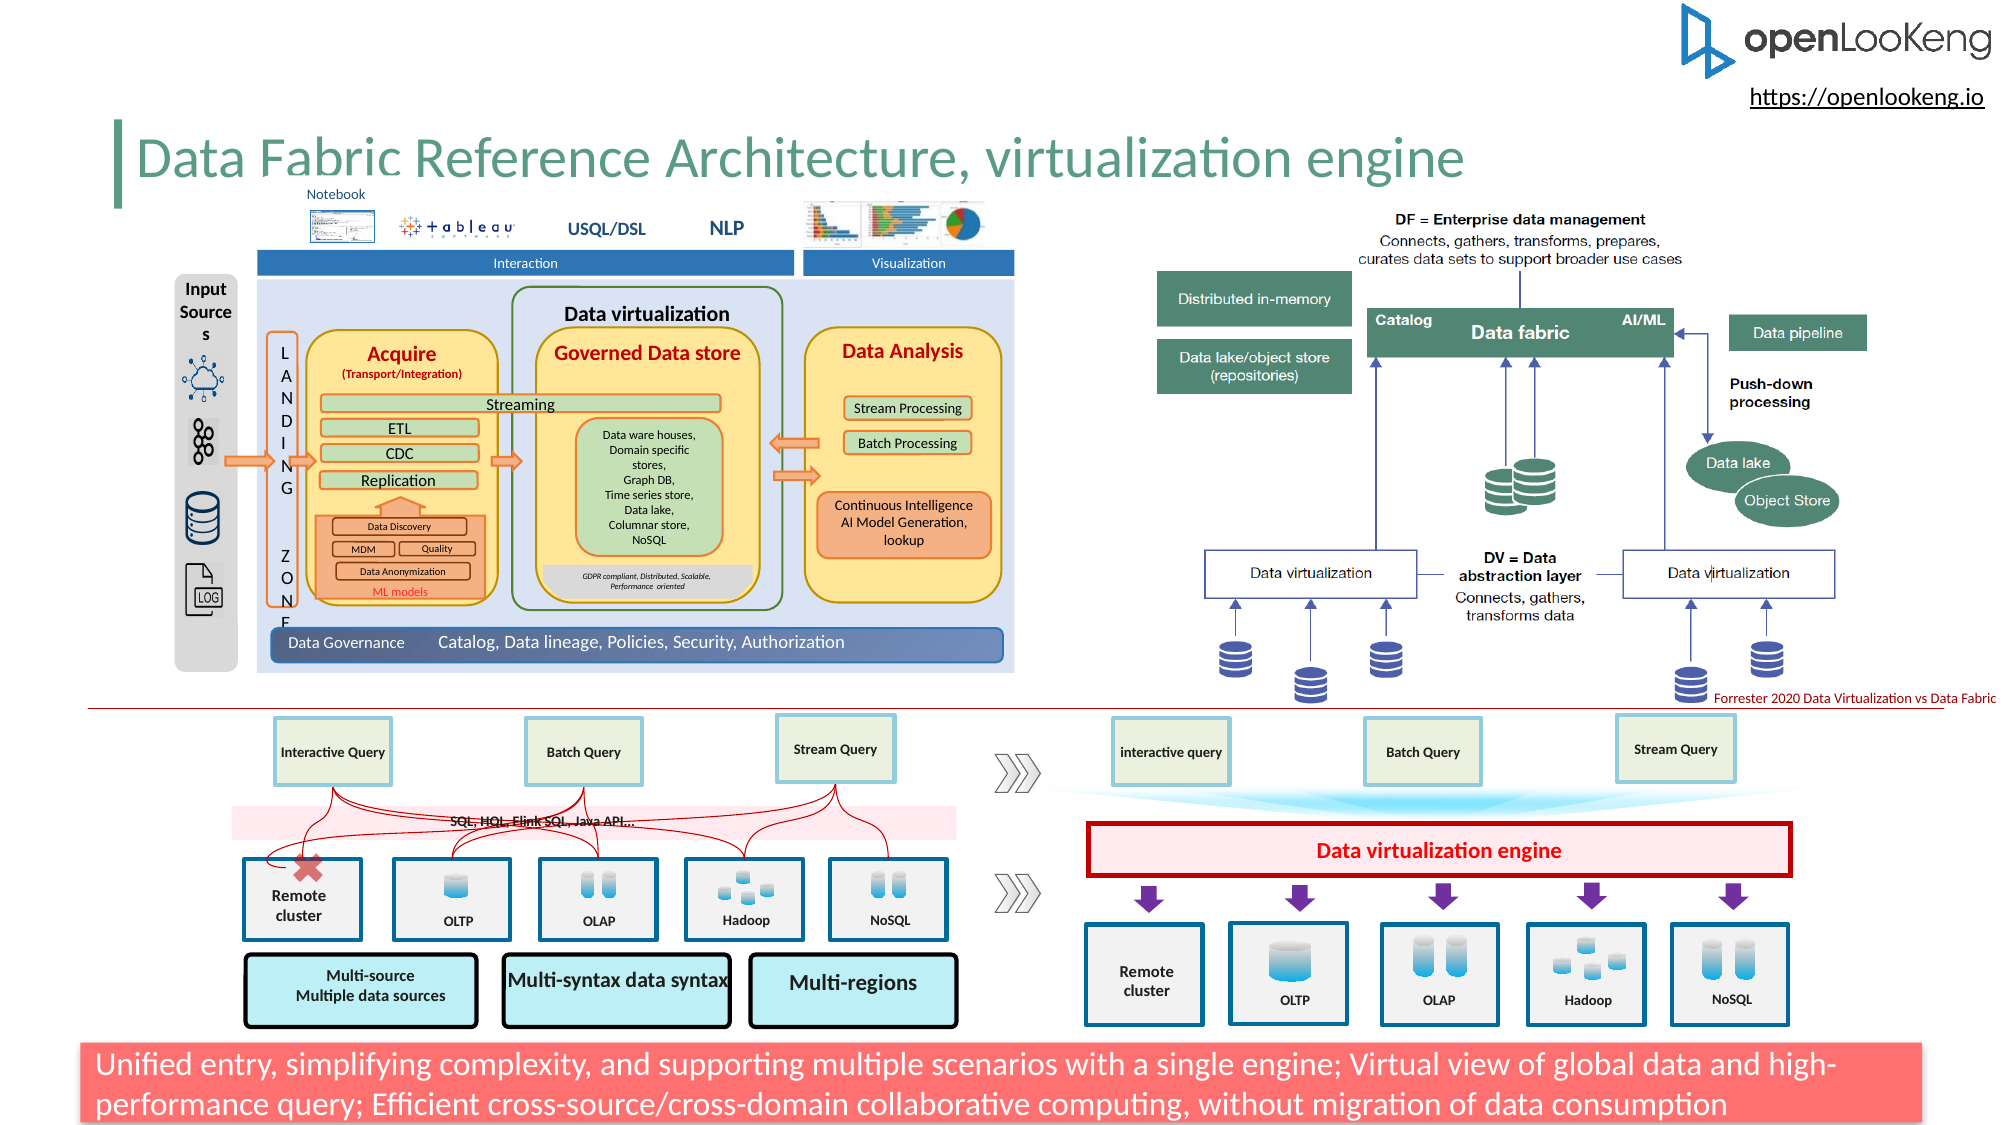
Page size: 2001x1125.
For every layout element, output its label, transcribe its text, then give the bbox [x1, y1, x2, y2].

text_box Unified entry, simplifying complexity, and supporting multiple scenarios with a single engine; Virtual view of global data and high-performance query; Efficient cross-source/cross-domain collaborative computing, without migration of data consumption [80, 1042, 1923, 1123]
picture [1152, 709, 1879, 714]
text_box Forrester 2020 Data Virtualization vs Data Fabric [1879, 681, 2000, 714]
list Data Fabric Reference Architecture, virtualization engine [122, 119, 1500, 198]
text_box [231, 715, 1846, 1038]
picture [1647, 0, 2001, 99]
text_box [174, 175, 1015, 673]
picture [1152, 194, 1879, 708]
